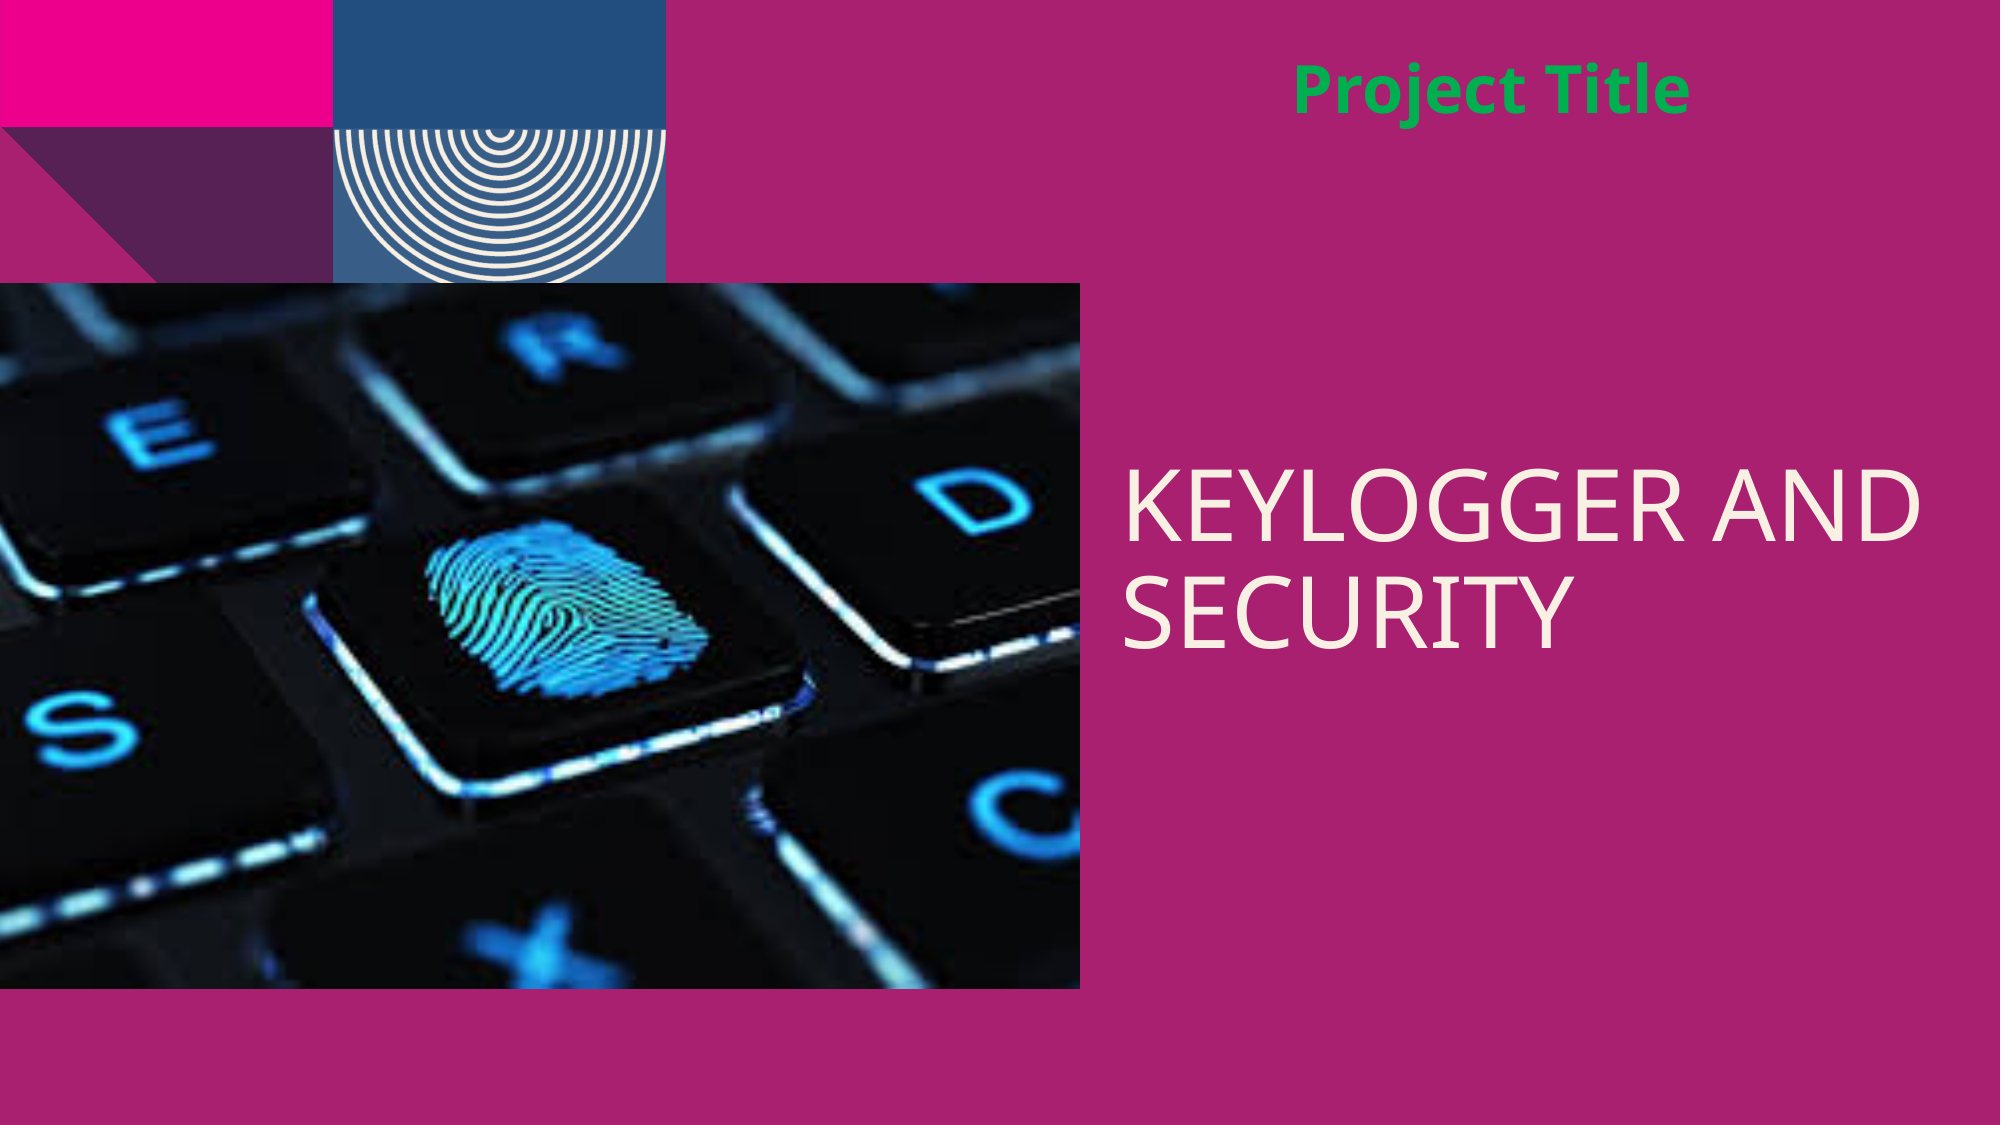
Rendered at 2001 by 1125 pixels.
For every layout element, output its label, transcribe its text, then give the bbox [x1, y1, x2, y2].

title Keylogger and security [1105, 430, 2000, 696]
text_box Project Title [1276, 39, 1727, 135]
picture [0, 130, 1080, 989]
